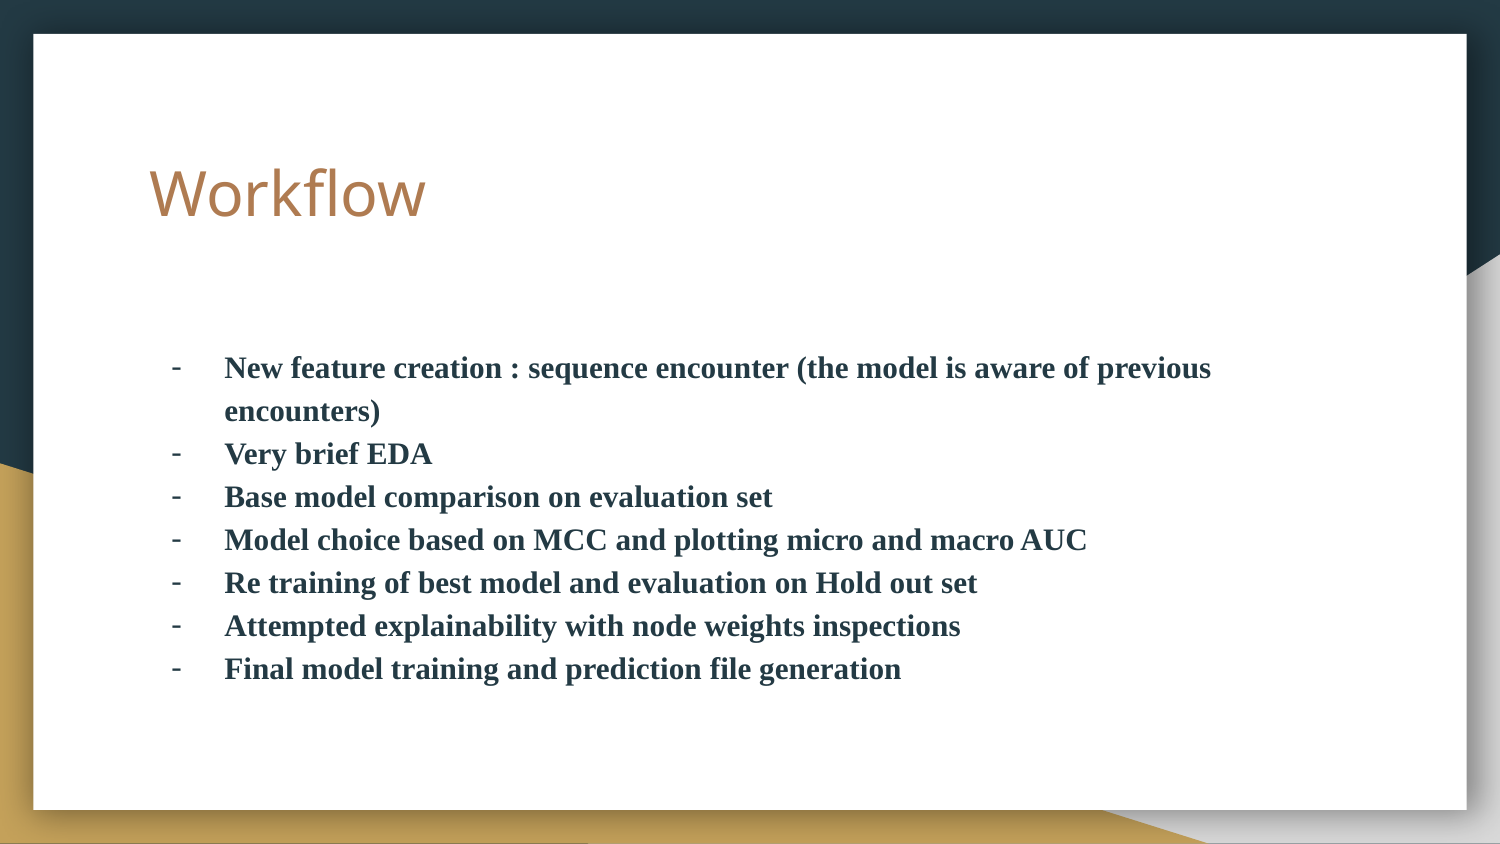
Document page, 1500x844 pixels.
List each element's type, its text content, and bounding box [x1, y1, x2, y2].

list New feature creation : sequence encounter (the model is aware of previous encounters) Very brief EDA Base model comparison on evaluation set Model choice based on MCC and plotting micro and macro AUC Re training of best model and evaluation on Hold out set Attempted explainability with node weights inspections Final model training and prediction file generation [134, 326, 1366, 729]
title Workflow [134, 138, 1366, 296]
